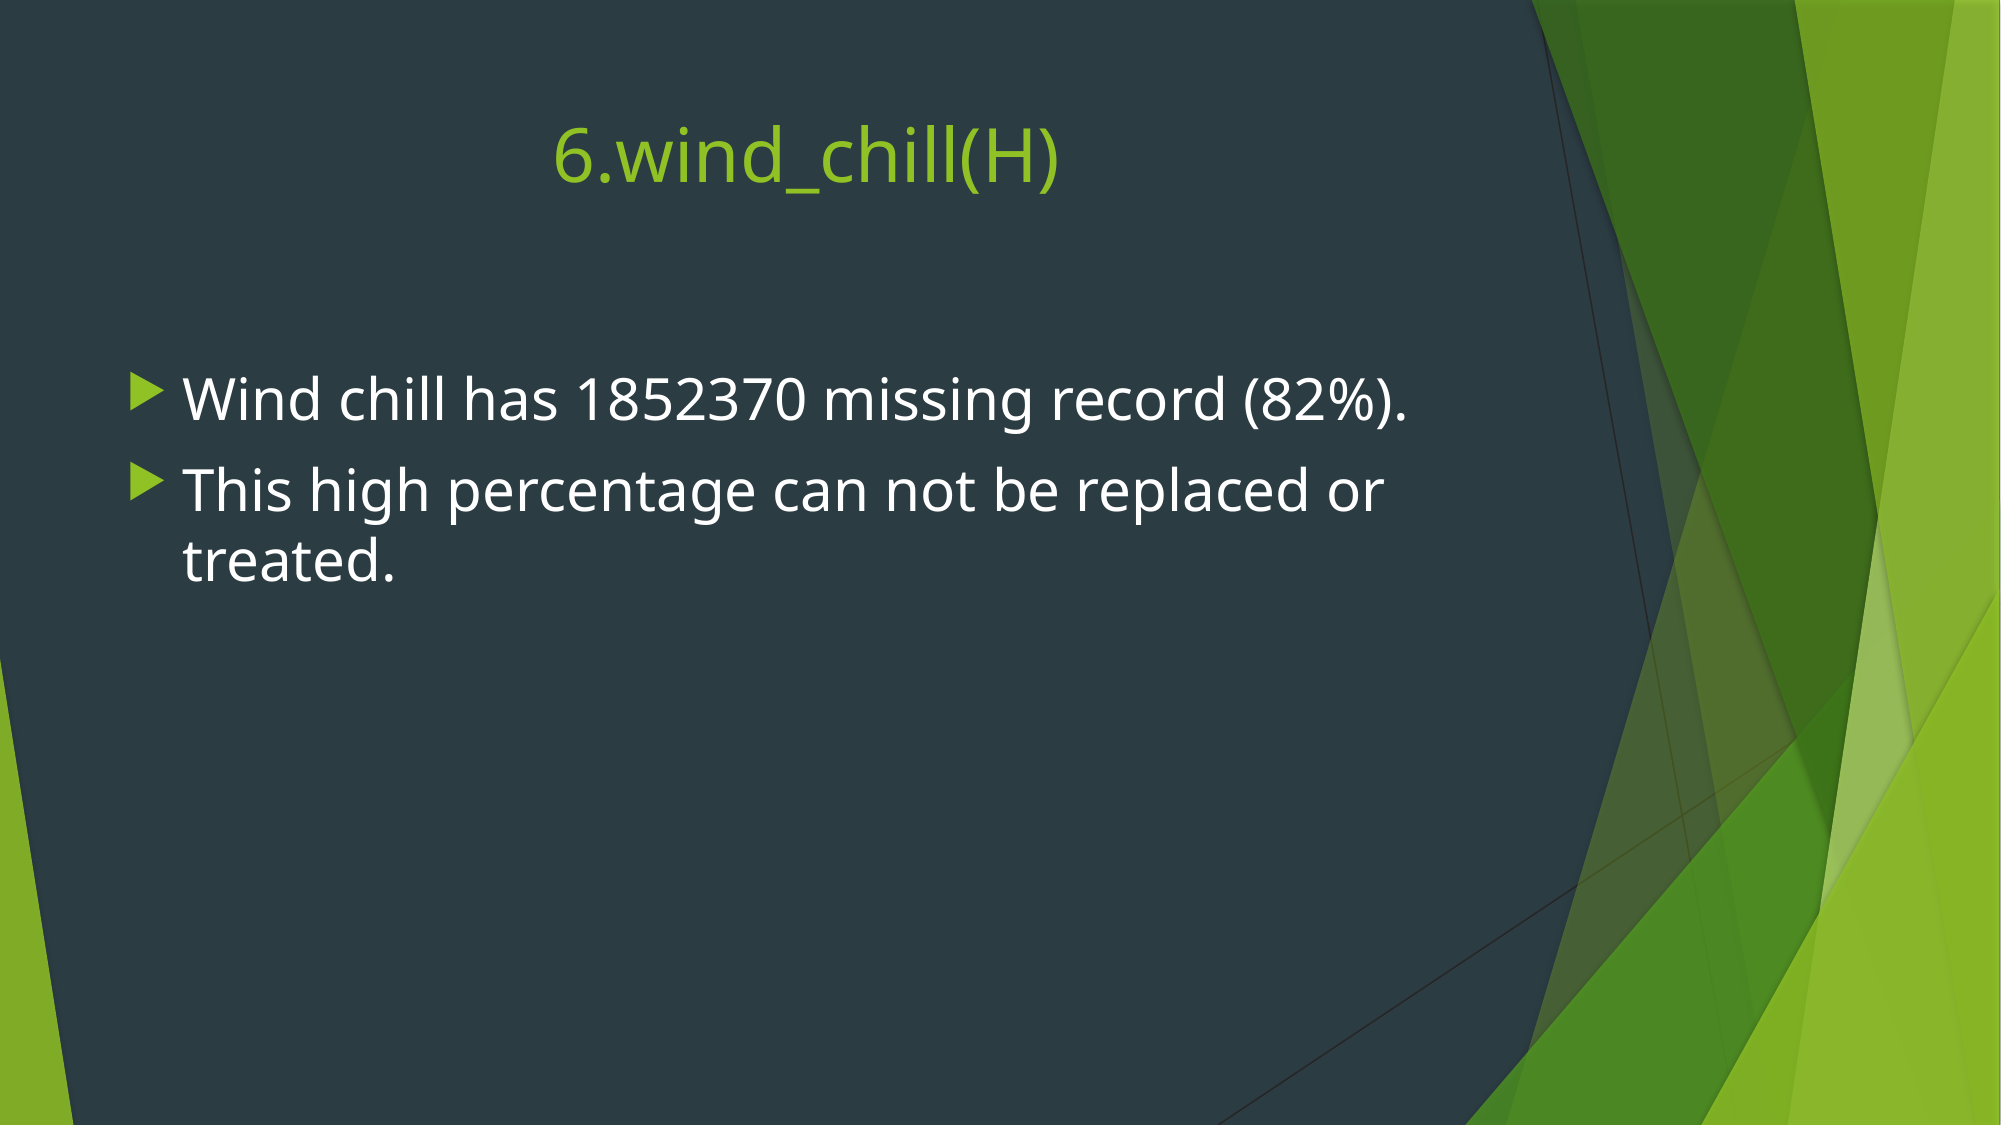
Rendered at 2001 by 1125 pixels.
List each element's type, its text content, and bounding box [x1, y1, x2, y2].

list Wind chill has 1852370 missing record (82%). This high percentage can not be replaced or treated. [111, 354, 1522, 680]
title 6.wind_chill(H) [111, 99, 1522, 317]
